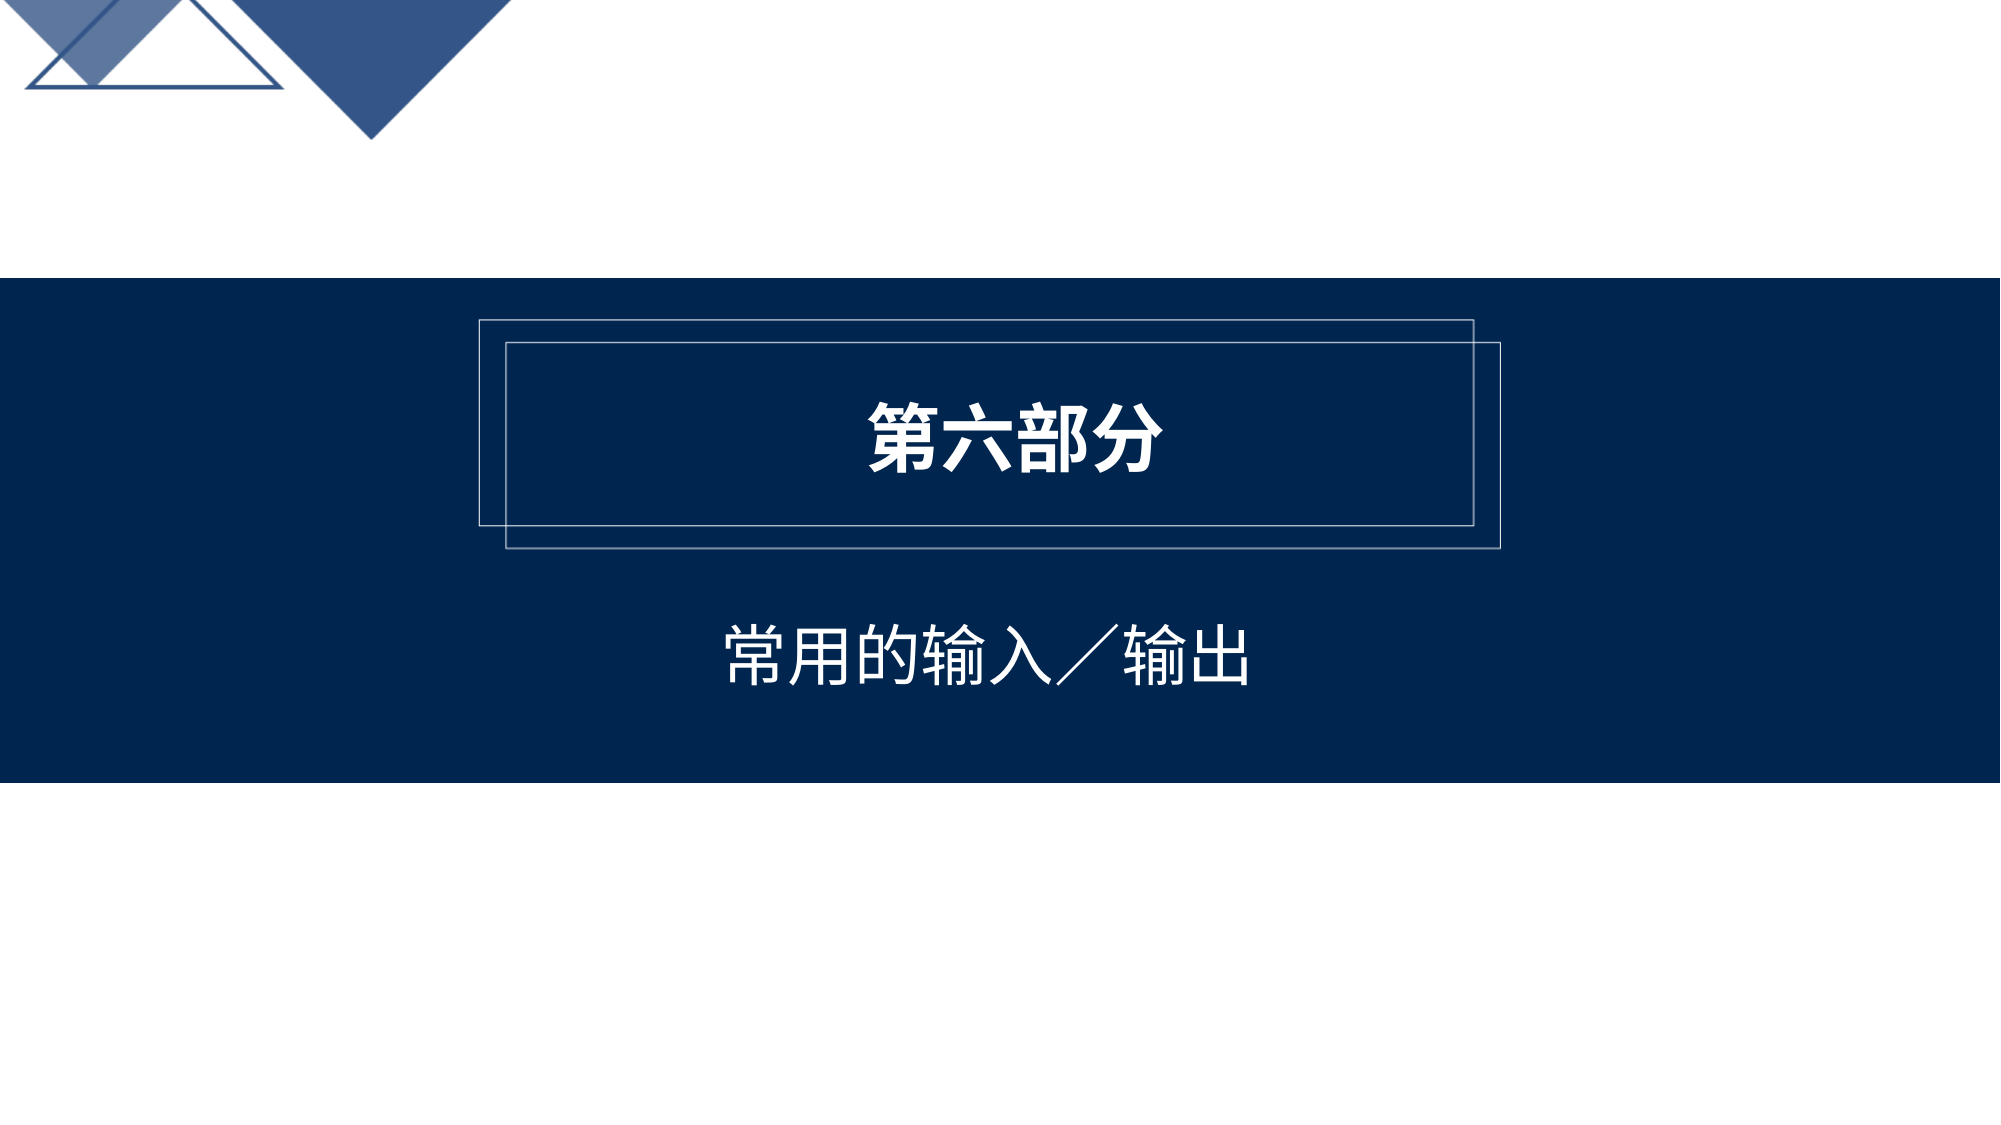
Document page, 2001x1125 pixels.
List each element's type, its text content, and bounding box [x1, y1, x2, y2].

picture [0, 278, 2000, 783]
subtitle 常用的输入／输出 [456, 606, 1520, 768]
title 第六部分 [117, 316, 1914, 558]
picture [0, 0, 543, 139]
